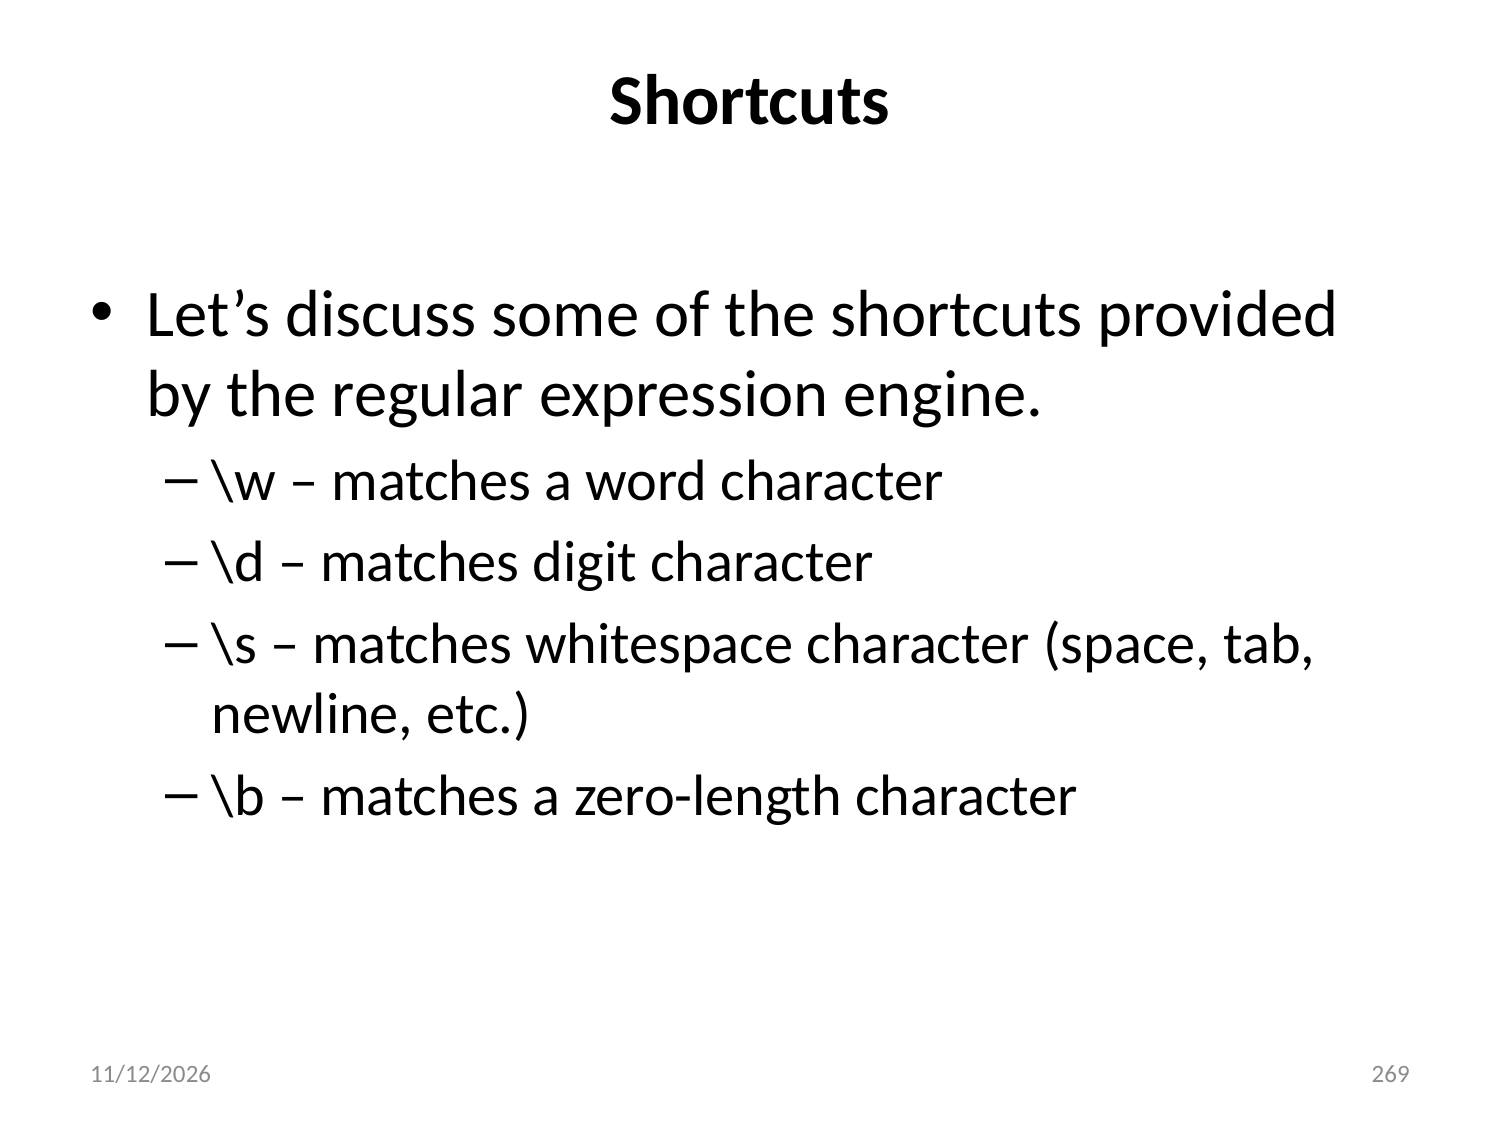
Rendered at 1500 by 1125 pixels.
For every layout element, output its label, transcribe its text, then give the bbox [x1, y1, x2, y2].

list Let’s discuss some of the shortcuts provided by the regular expression engine. \w – matches a word character \d – matches digit character \s – matches whitespace character (space, tab, newline, etc.) \b – matches a zero-length character [75, 262, 1425, 1005]
slide_number 269 [1074, 1042, 1425, 1103]
title Shortcuts [75, 45, 1425, 233]
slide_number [75, 1042, 425, 1103]
